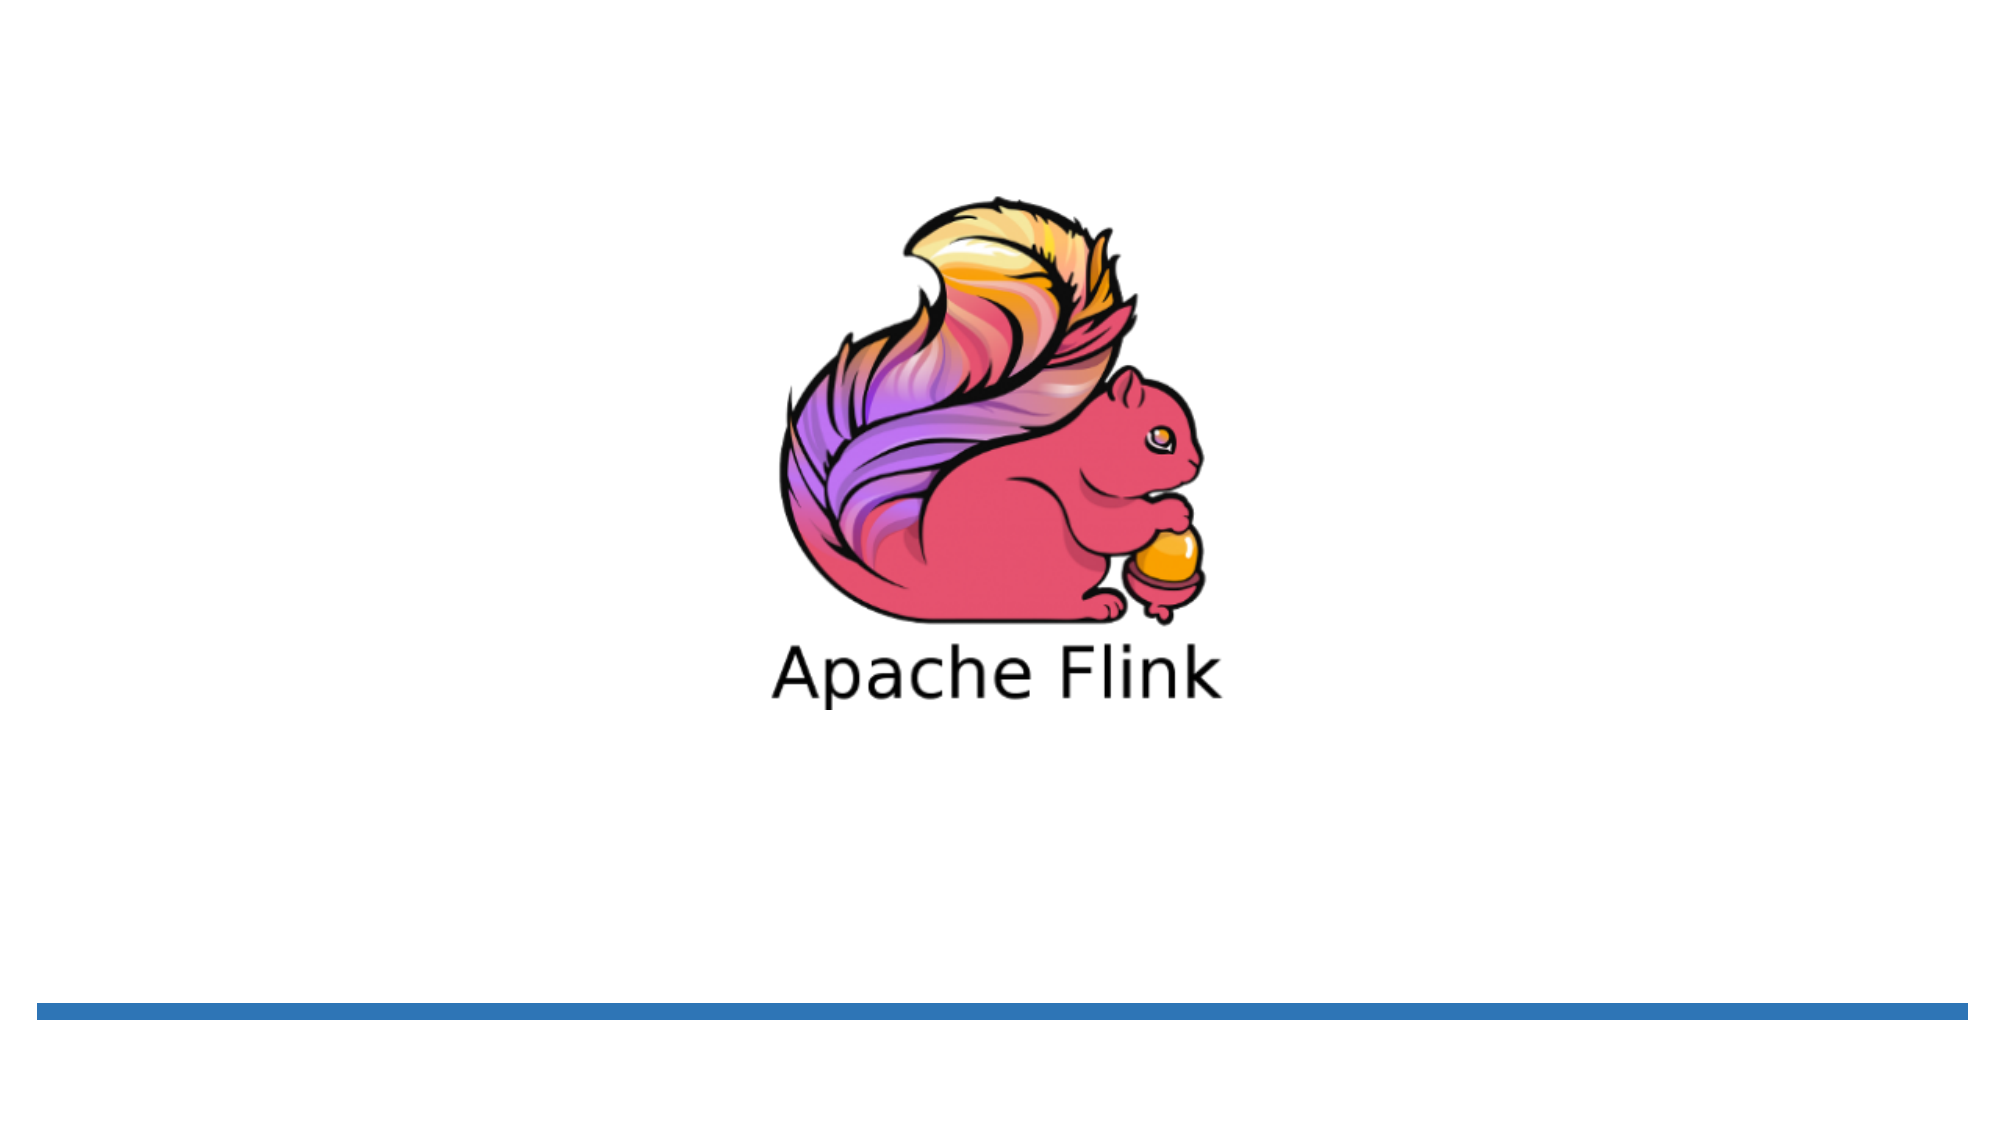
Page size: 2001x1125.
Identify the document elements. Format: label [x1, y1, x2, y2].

picture [763, 192, 1236, 710]
